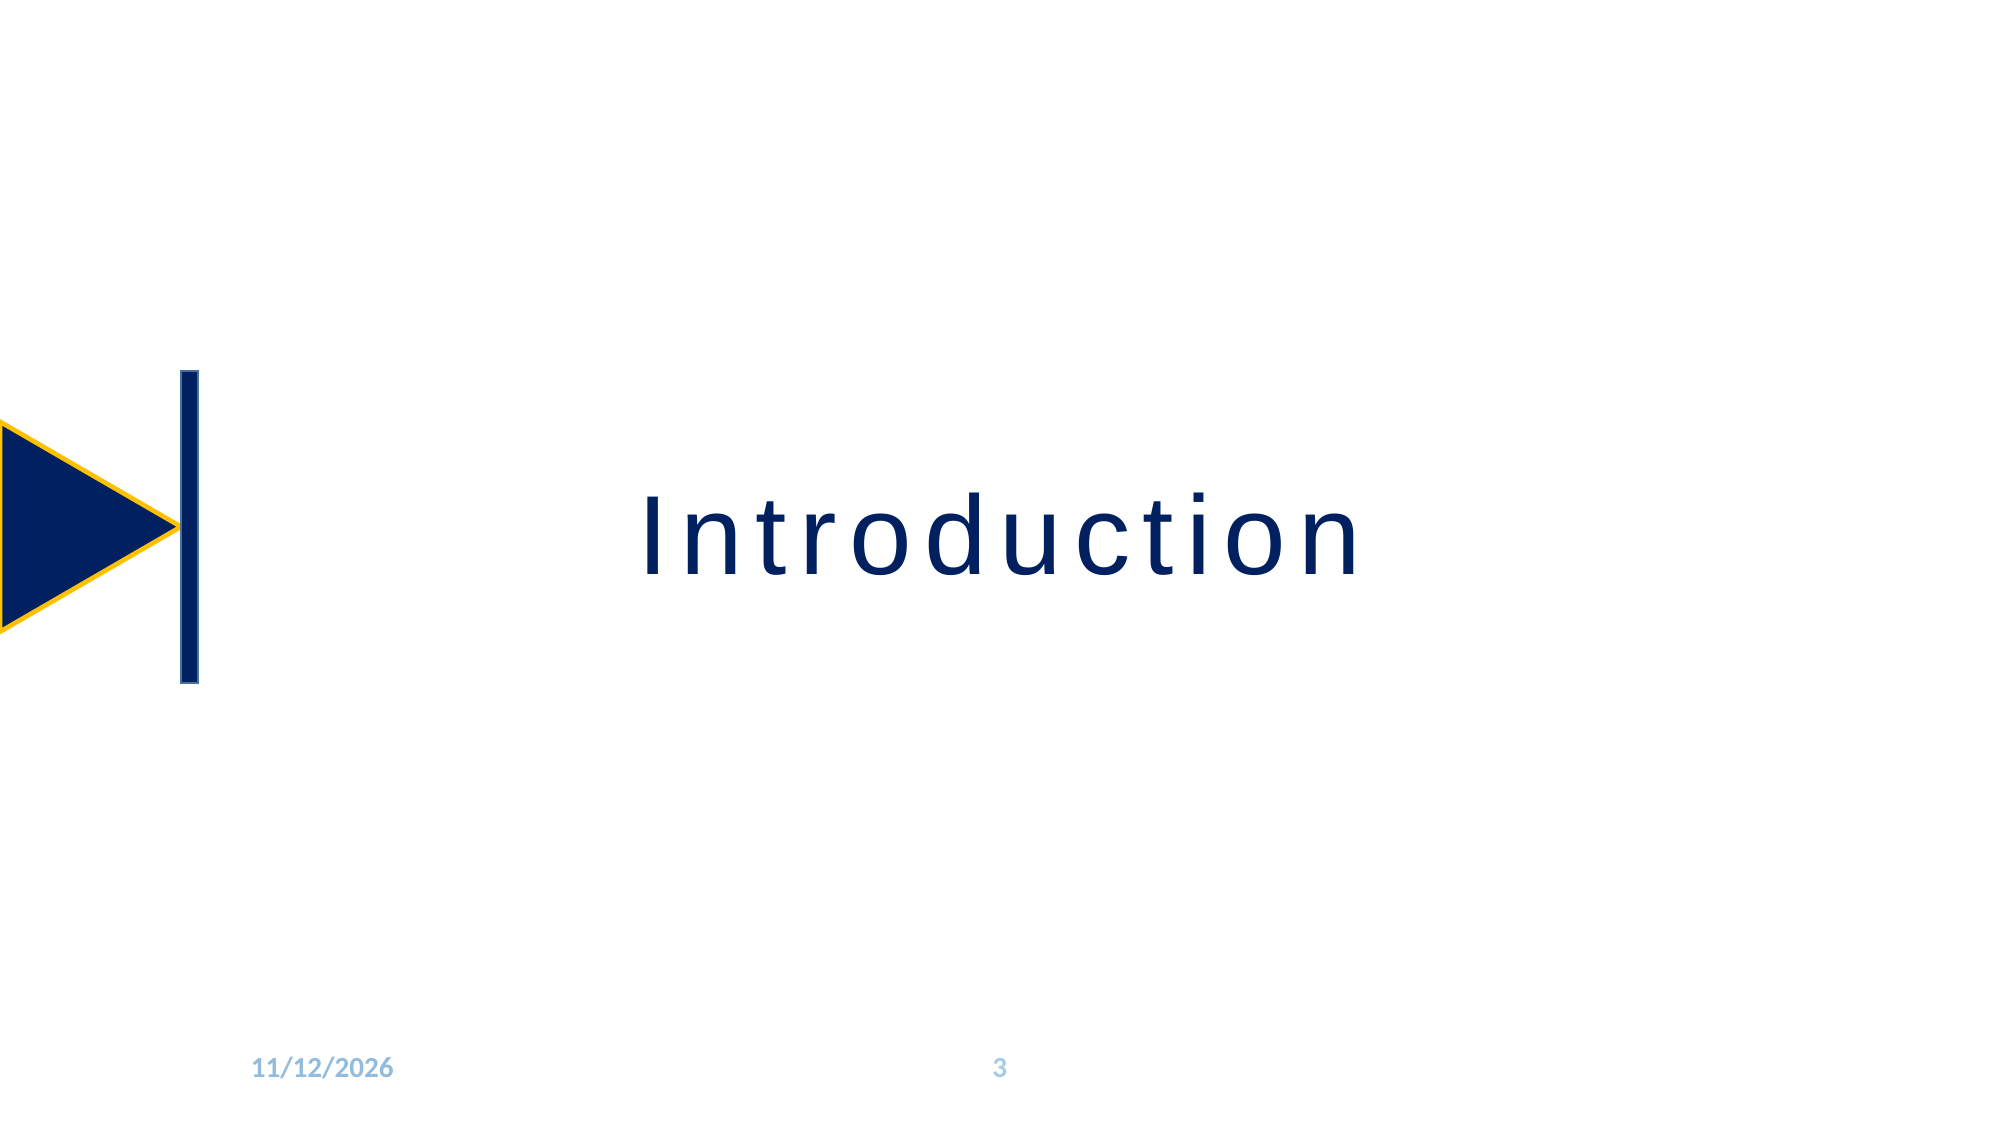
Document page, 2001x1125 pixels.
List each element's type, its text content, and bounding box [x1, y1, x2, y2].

text_box [0, 420, 180, 633]
slide_number 3 [772, 1035, 1228, 1096]
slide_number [235, 1035, 443, 1096]
text_box [180, 370, 199, 684]
text_box Introduction [622, 454, 1378, 605]
